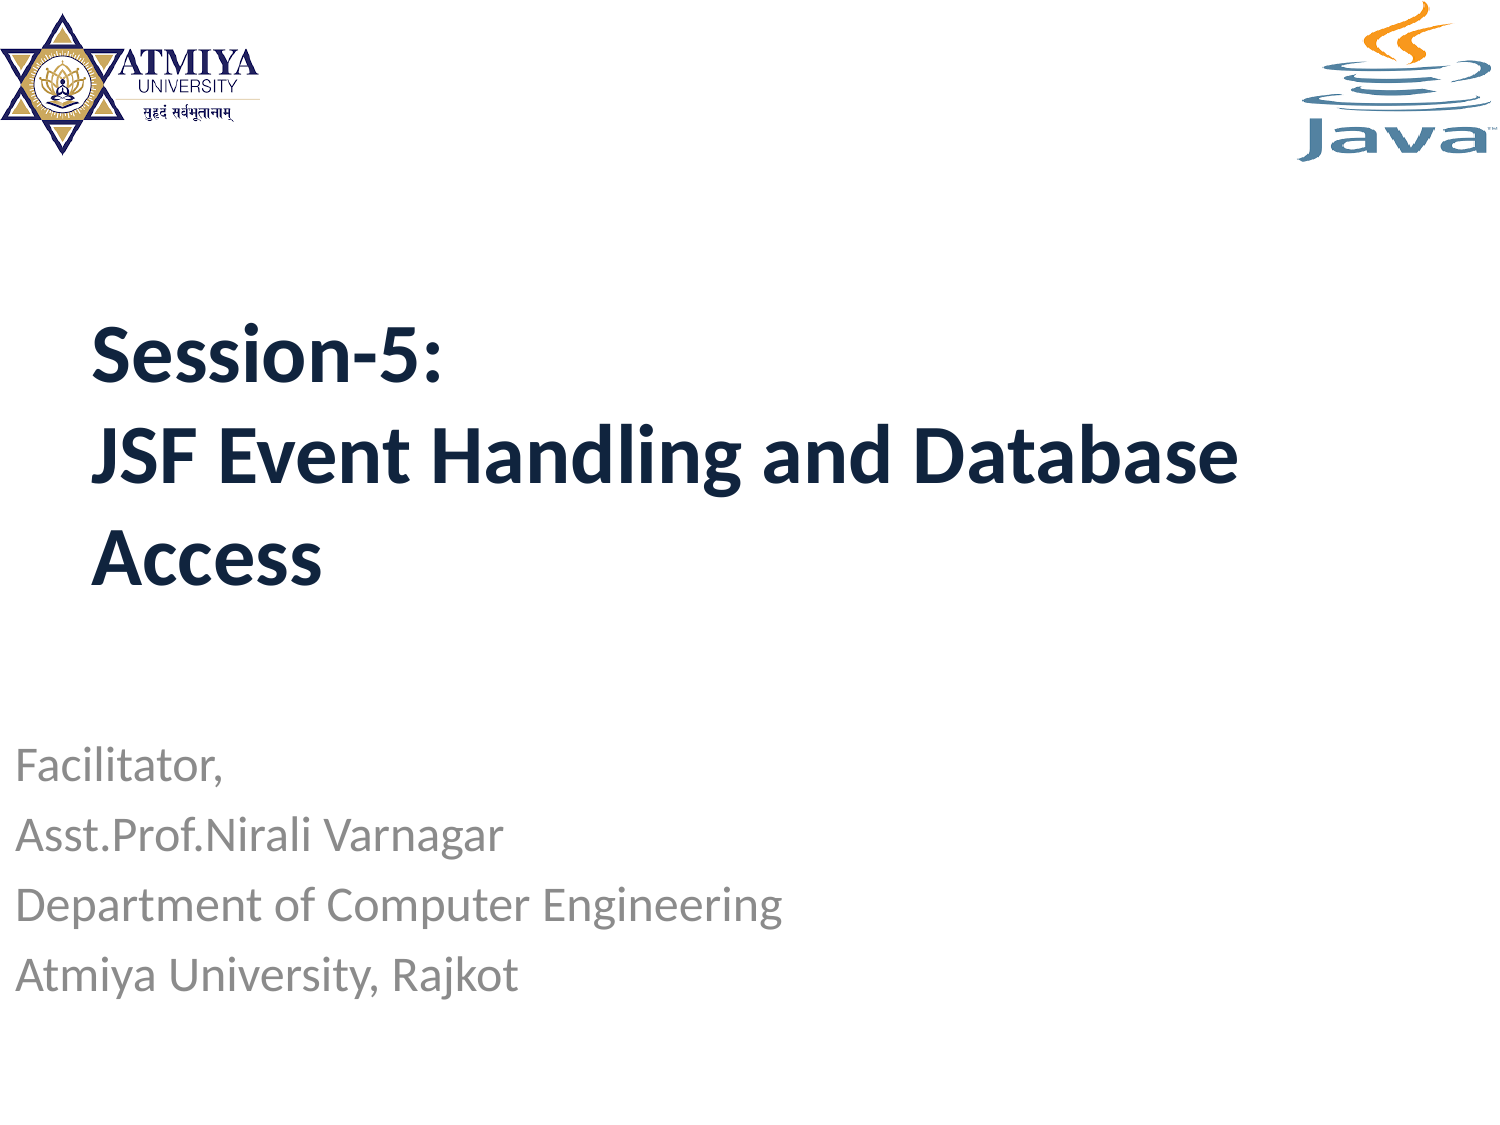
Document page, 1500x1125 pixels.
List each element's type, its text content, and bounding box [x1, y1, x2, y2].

subtitle Facilitator, Asst.Prof.Nirali Varnagar Department of Computer Engineering Atmiya University, Rajkot [0, 723, 1050, 1012]
picture [1293, 0, 1500, 164]
picture [0, 1, 260, 164]
title Session-5: JSF Event Handling and Database Access [76, 290, 1352, 610]
